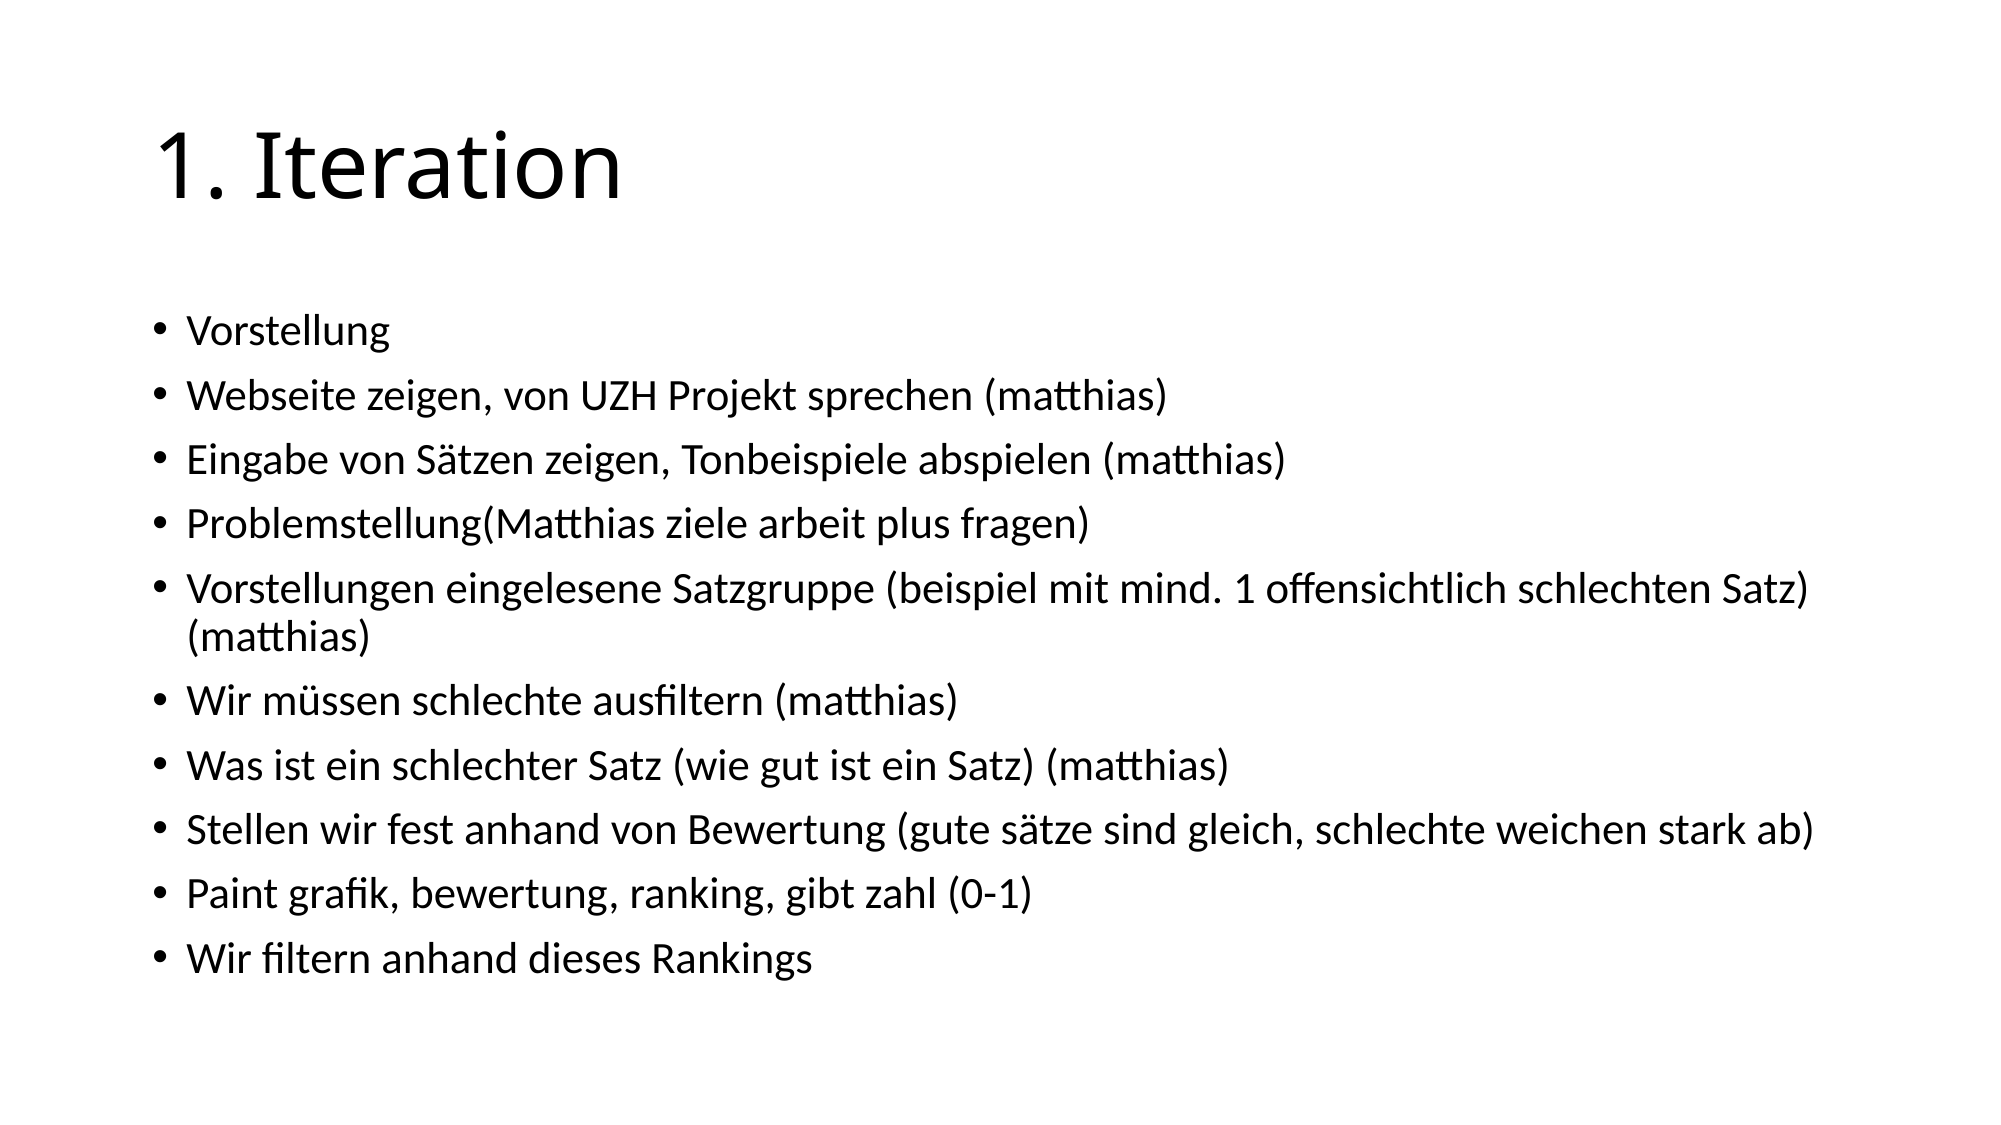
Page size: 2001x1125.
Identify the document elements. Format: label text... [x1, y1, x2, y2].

title 1. Iteration [137, 59, 1863, 278]
list Vorstellung Webseite zeigen, von UZH Projekt sprechen (matthias) Eingabe von Sätzen zeigen, Tonbeispiele abspielen (matthias) Problemstellung(Matthias ziele arbeit plus fragen) Vorstellungen eingelesene Satzgruppe (beispiel mit mind. 1 offensichtlich schlechten Satz)(matthias) Wir müssen schlechte ausfiltern (matthias) Was ist ein schlechter Satz (wie gut ist ein Satz) (matthias) Stellen wir fest anhand von Bewertung (gute sätze sind gleich, schlechte weichen stark ab) Paint grafik, bewertung, ranking, gibt zahl (0-1) Wir filtern anhand dieses Rankings [137, 299, 1863, 1014]
